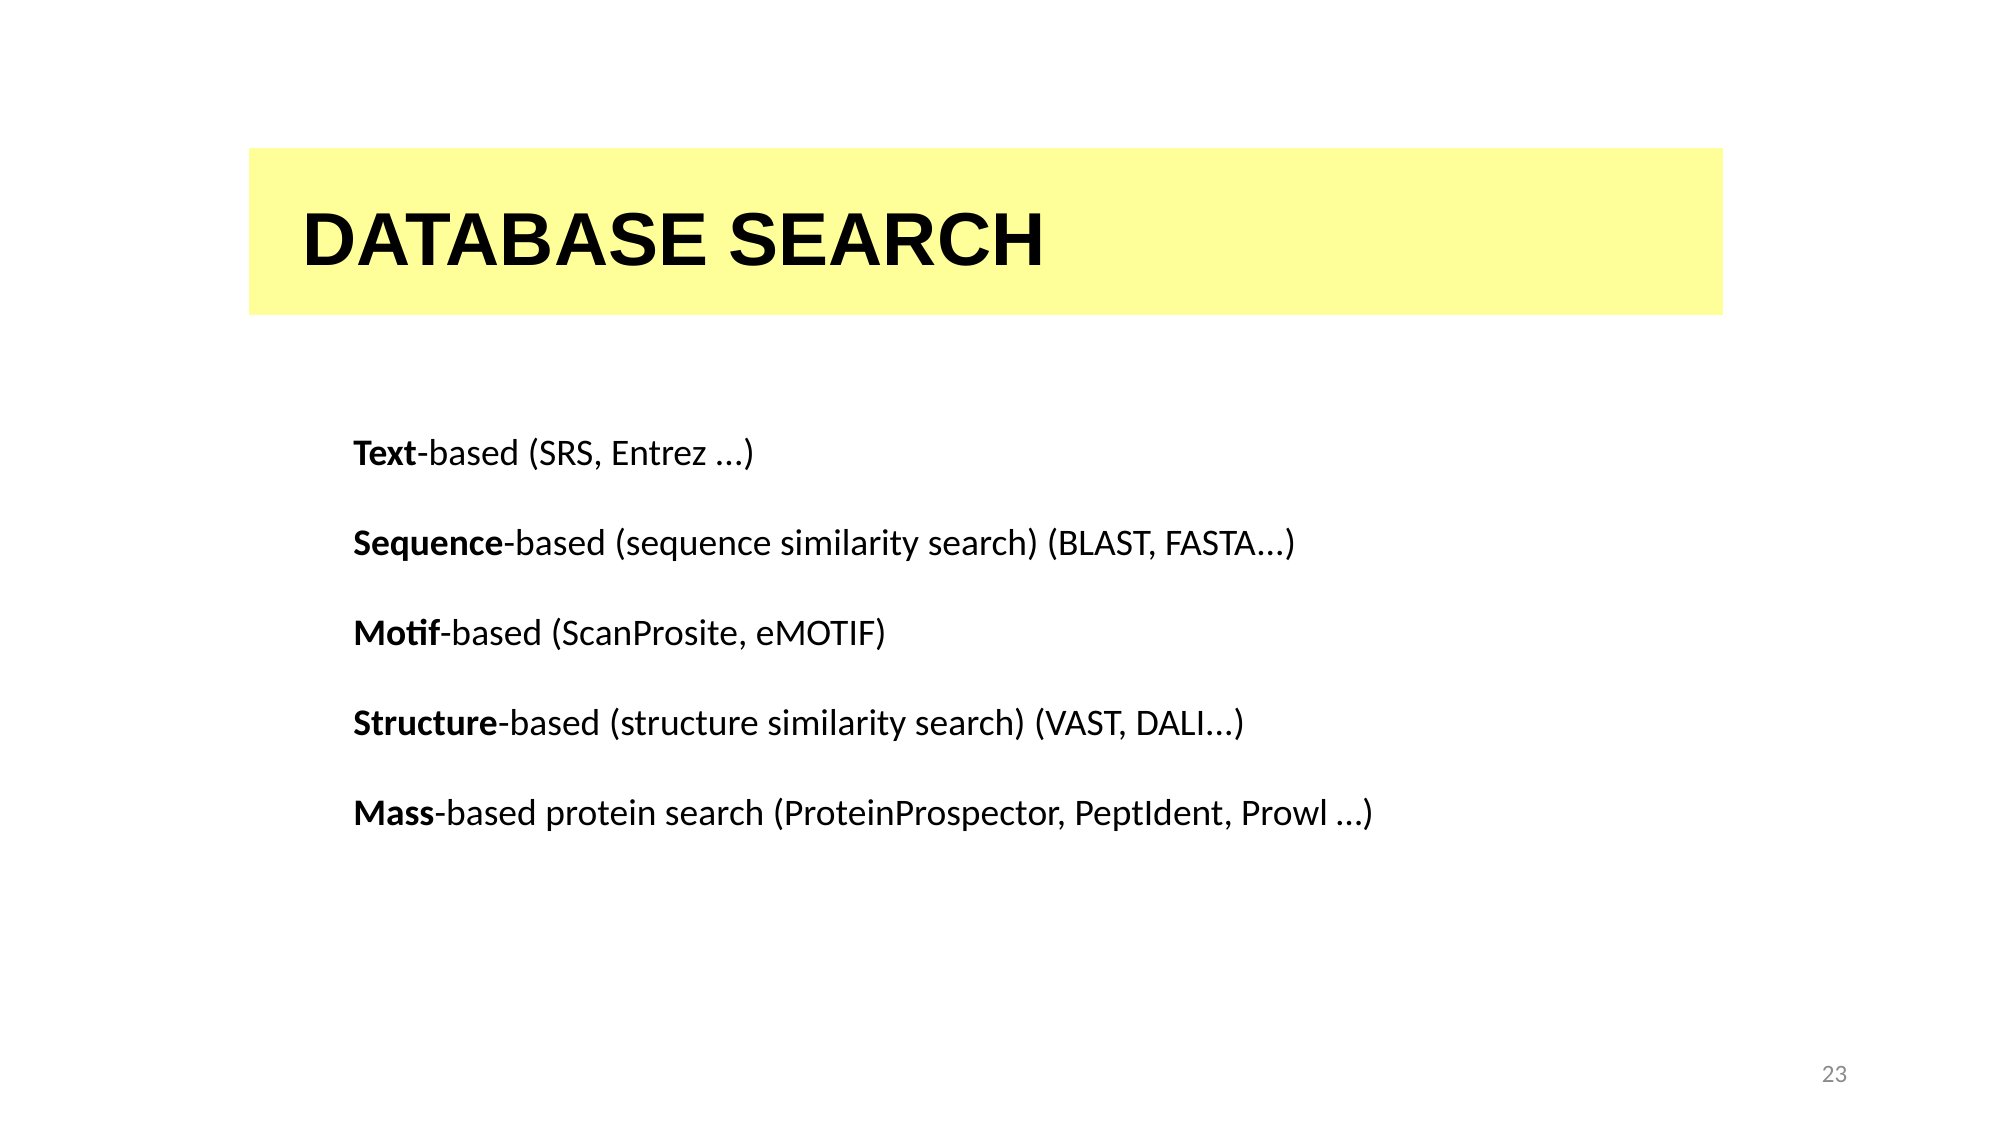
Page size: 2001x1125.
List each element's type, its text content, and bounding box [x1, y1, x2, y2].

text_box Text-based (SRS, Entrez ...) Sequence-based (sequence similarity search) (BLAST, FASTA...) Motif-based (ScanProsite, eMOTIF) Structure-based (structure similarity search) (VAST, DALI...) Mass-based protein search (ProteinProspector, PeptIdent, Prowl …) [338, 420, 1686, 841]
slide_number 23 [1412, 1042, 1863, 1103]
text_box DATABASE SEARCH [287, 183, 1174, 289]
text_box [249, 148, 1723, 315]
